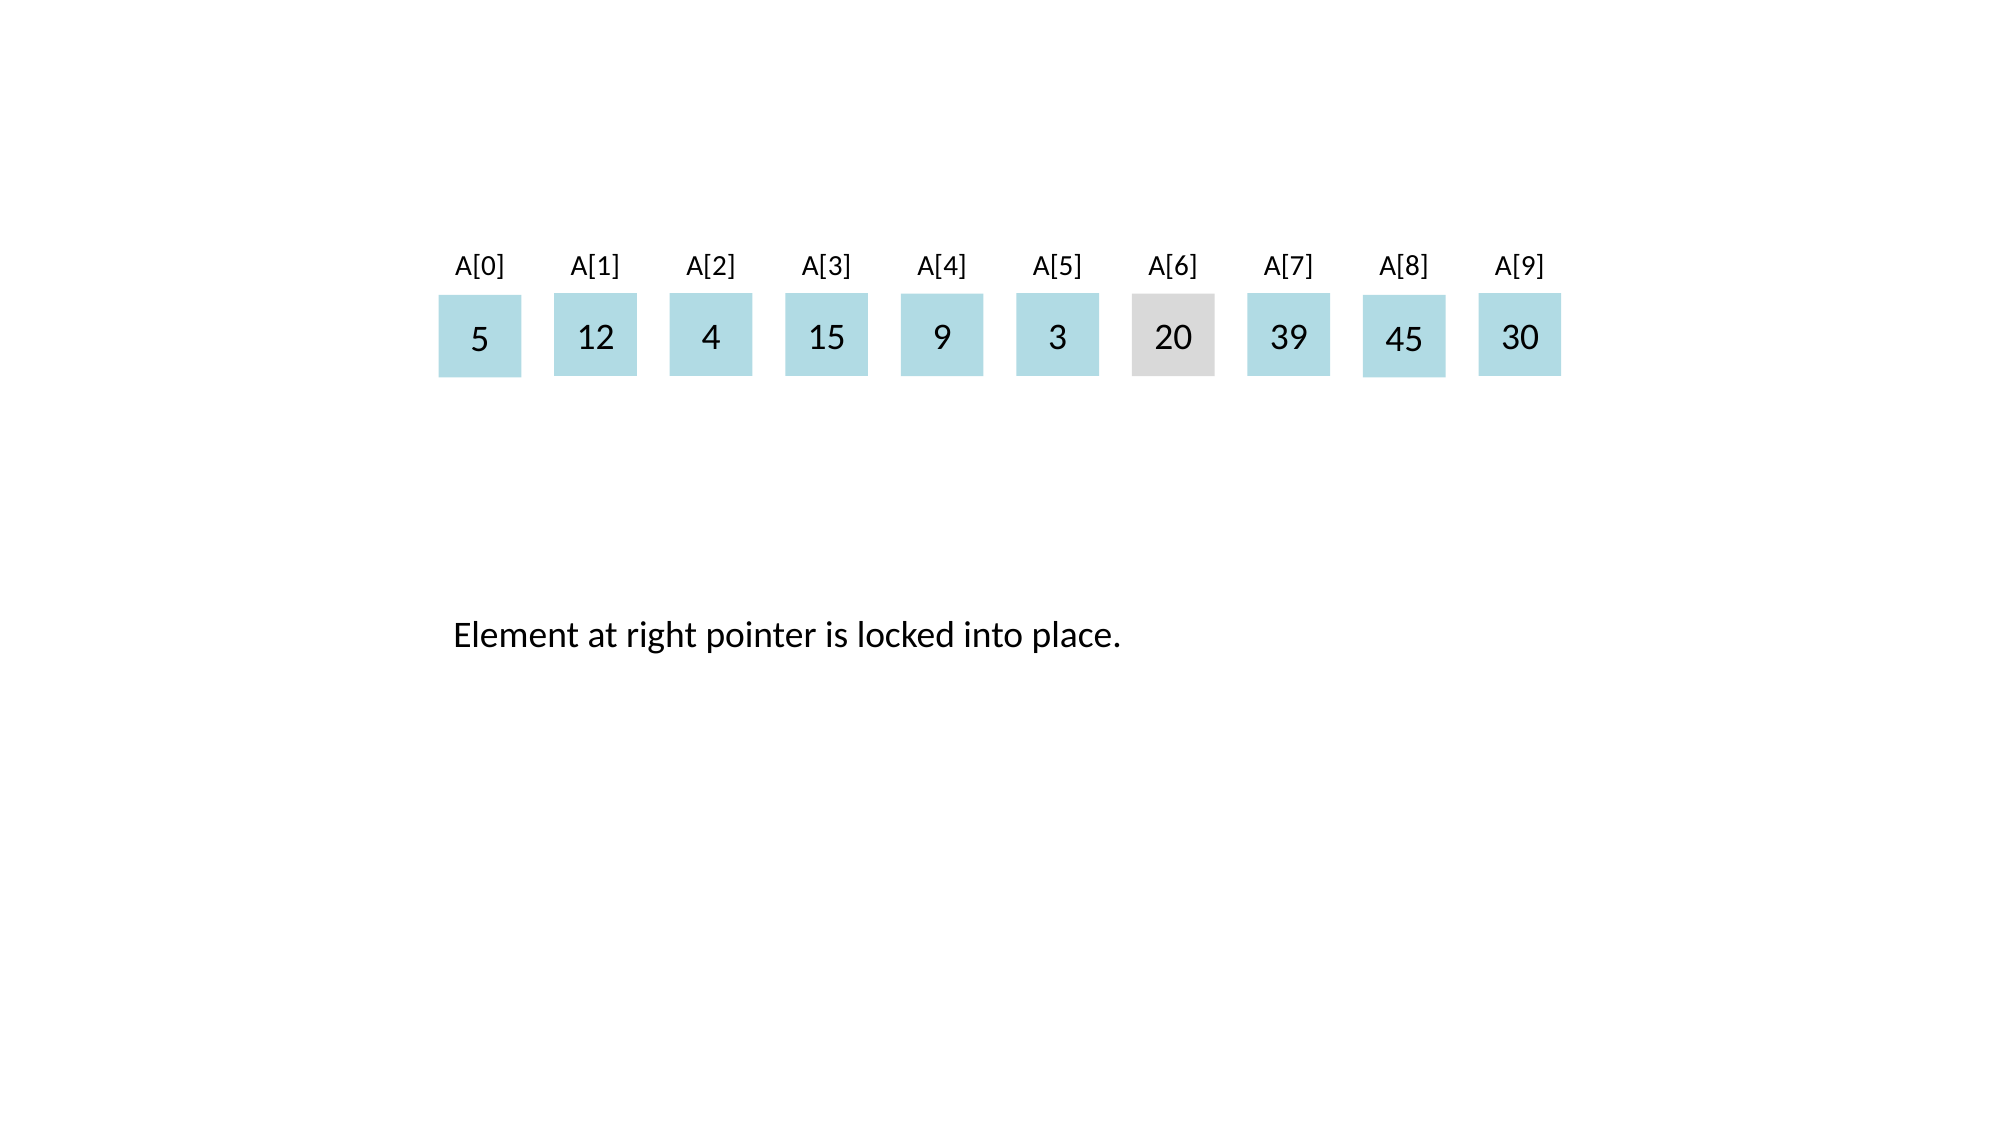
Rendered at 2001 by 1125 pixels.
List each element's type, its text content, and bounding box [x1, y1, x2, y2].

text_box 5 [438, 306, 522, 378]
text_box 45 [1362, 306, 1447, 378]
text_box A[3] [784, 221, 869, 306]
text_box 3 [1015, 306, 1100, 377]
text_box A[6] [1131, 221, 1216, 306]
text_box Element at right pointer is locked into place. [438, 602, 1422, 663]
text_box 4 [669, 306, 753, 377]
text_box 12 [553, 306, 638, 377]
text_box 30 [1478, 306, 1562, 377]
text_box A[4] [900, 221, 984, 306]
text_box 39 [1246, 306, 1331, 377]
text_box A[0] [438, 221, 522, 306]
text_box 9 [900, 306, 984, 377]
text_box A[8] [1362, 221, 1447, 306]
text_box 20 [1131, 306, 1216, 377]
text_box A[9] [1478, 221, 1562, 306]
text_box A[2] [669, 221, 753, 306]
text_box 15 [784, 306, 869, 377]
text_box A[1] [553, 221, 638, 306]
text_box A[5] [1015, 221, 1100, 306]
text_box [428, 212, 1562, 295]
text_box A[7] [1246, 221, 1331, 306]
